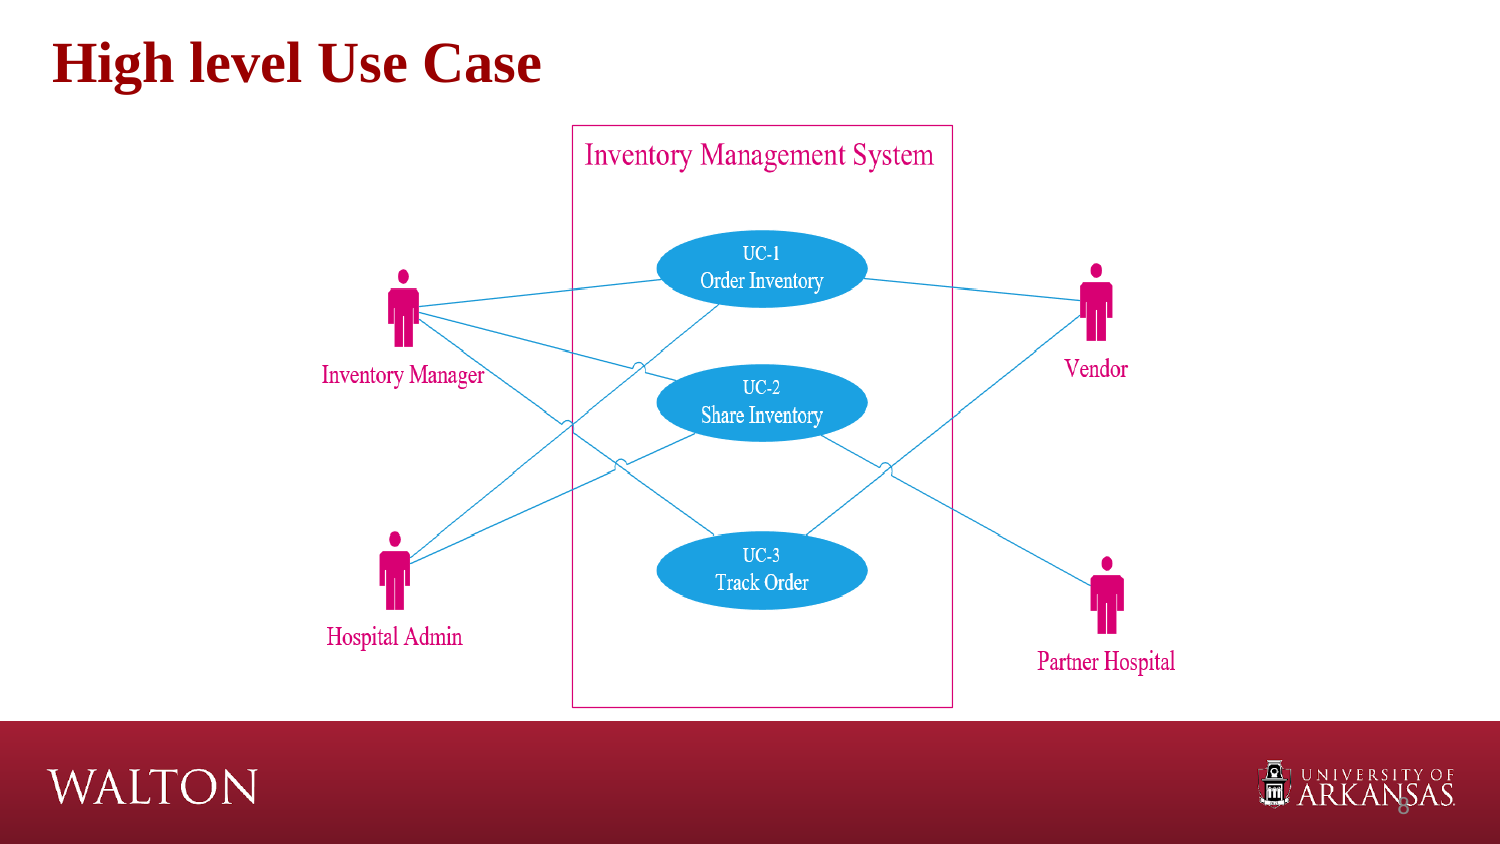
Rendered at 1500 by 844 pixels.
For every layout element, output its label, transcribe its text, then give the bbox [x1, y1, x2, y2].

picture [310, 106, 1190, 720]
slide_number ‹#› [1074, 782, 1425, 827]
title High level Use Case [0, 18, 586, 102]
picture [0, 721, 1500, 844]
